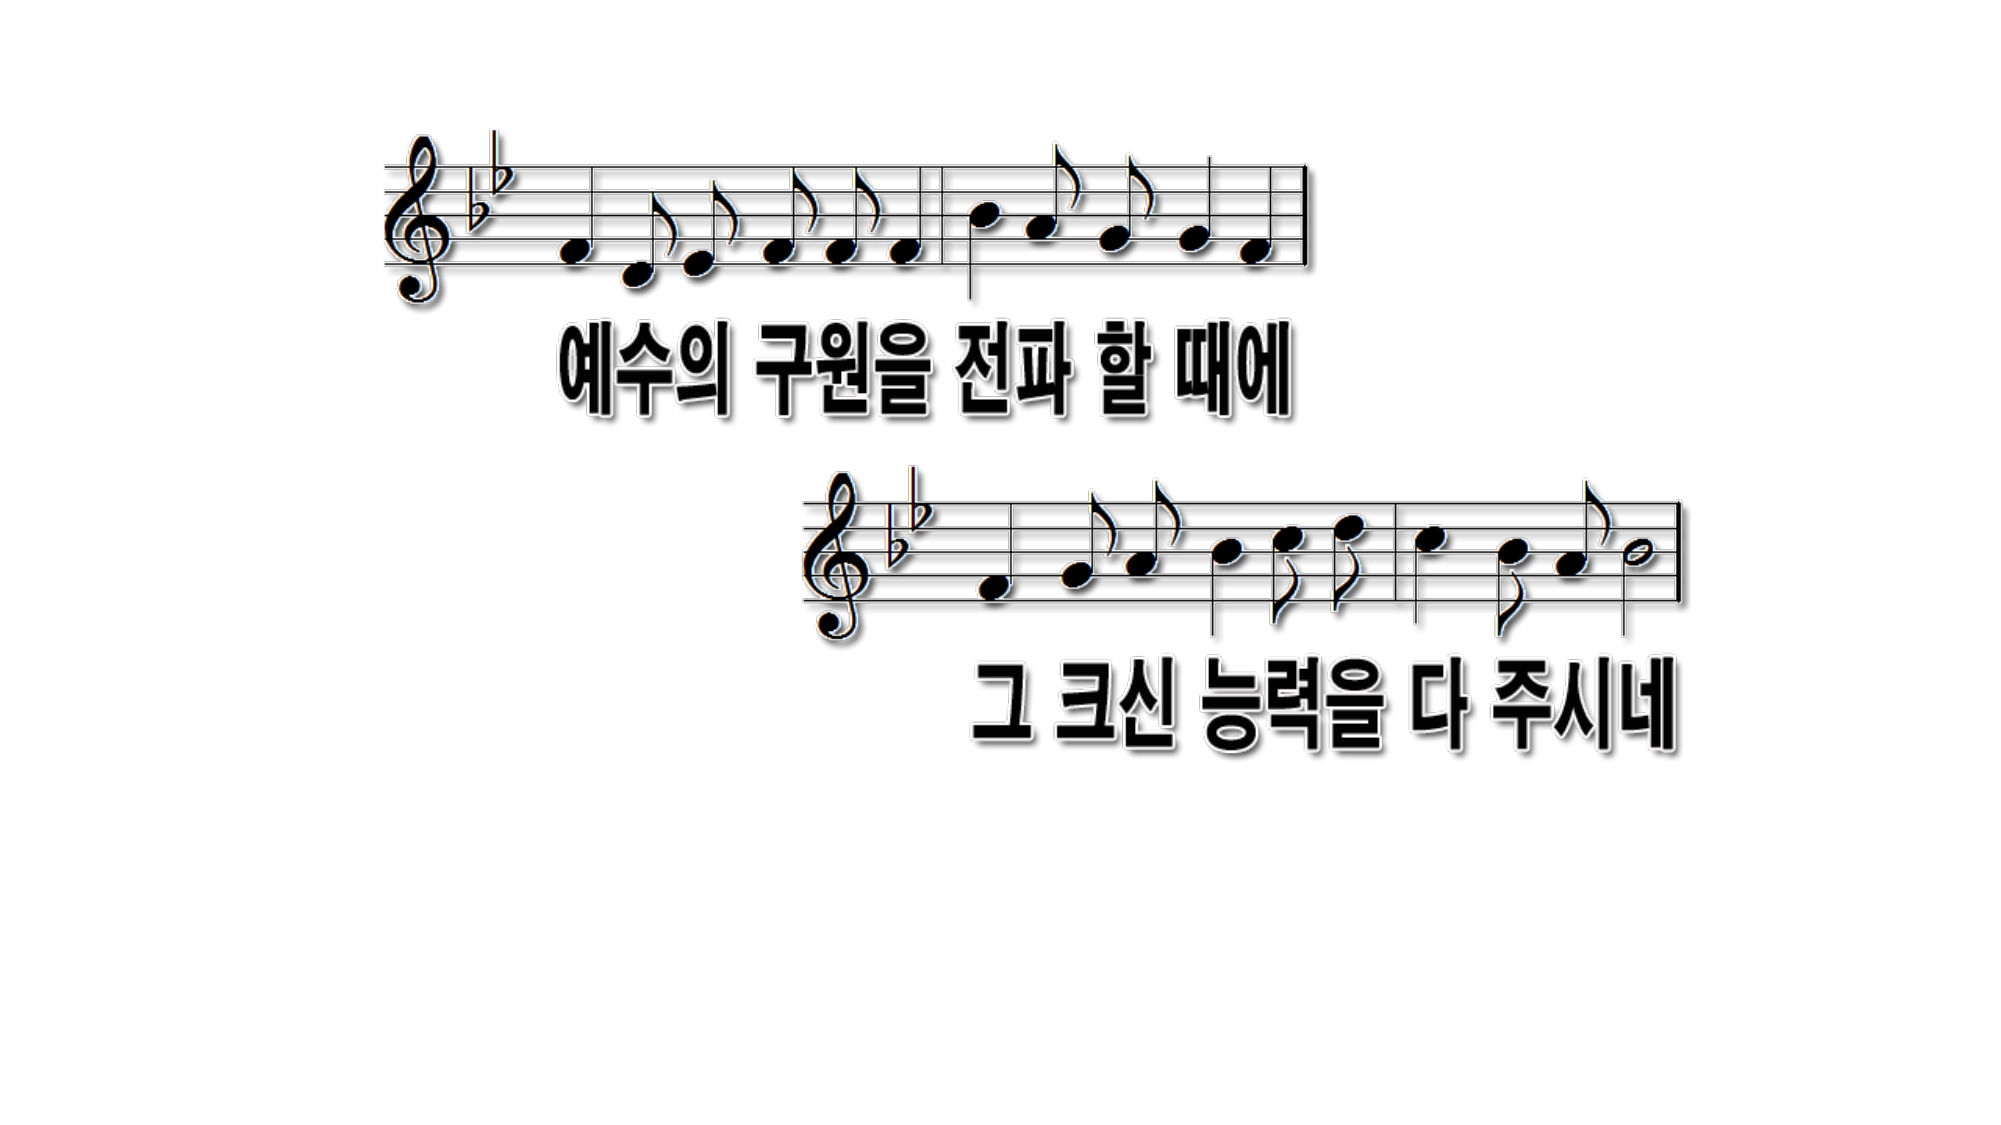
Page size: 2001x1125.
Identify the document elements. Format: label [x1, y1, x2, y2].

picture [249, 0, 1750, 835]
